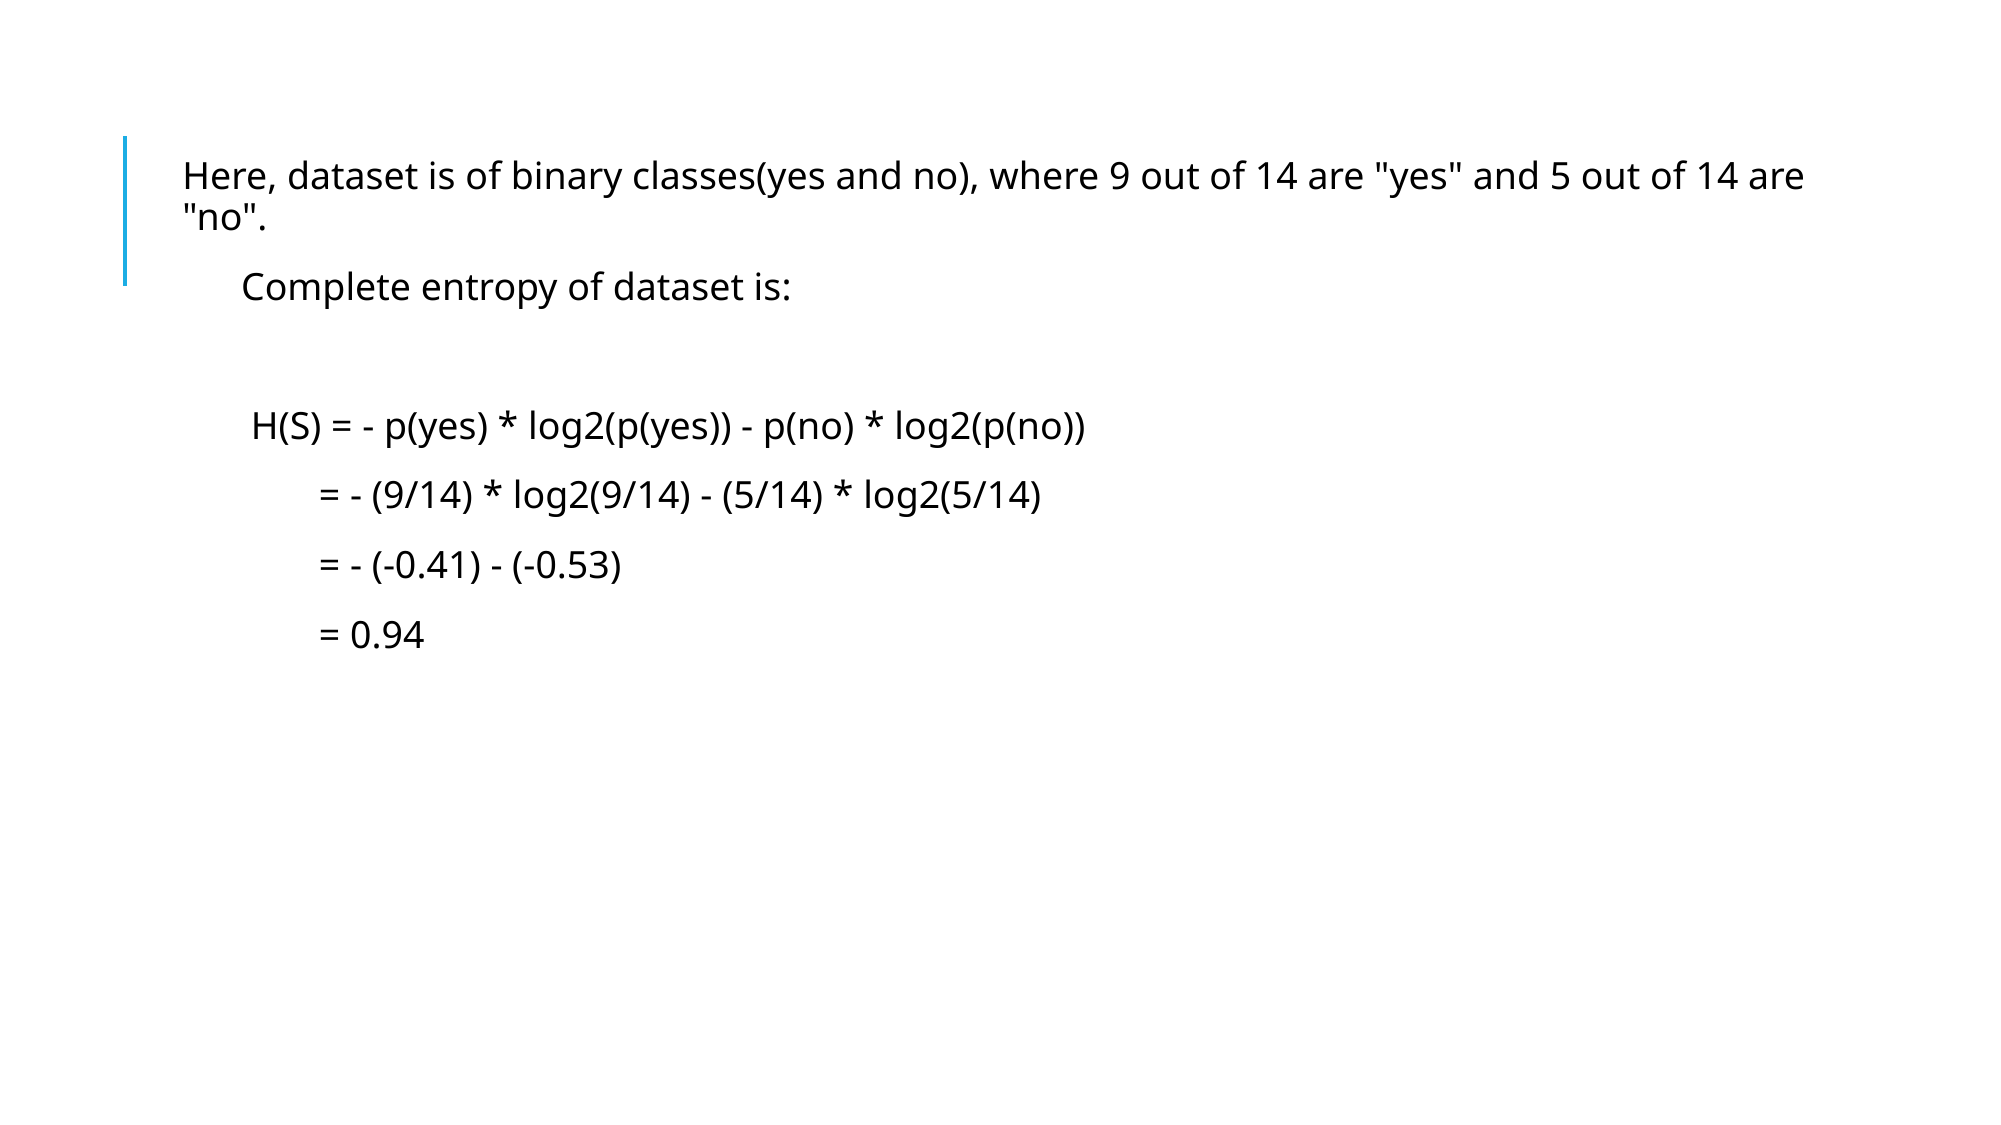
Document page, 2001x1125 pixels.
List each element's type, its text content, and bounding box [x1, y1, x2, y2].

list Here, dataset is of binary classes(yes and no), where 9 out of 14 are "yes" and 5 out of 14 are "no". Complete entropy of dataset is: H(S) = - p(yes) * log2(p(yes)) - p(no) * log2(p(no)) = - (9/14) * log2(9/14) - (5/14) * log2(5/14) = - (-0.41) - (-0.53) = 0.94 [175, 76, 1825, 1009]
